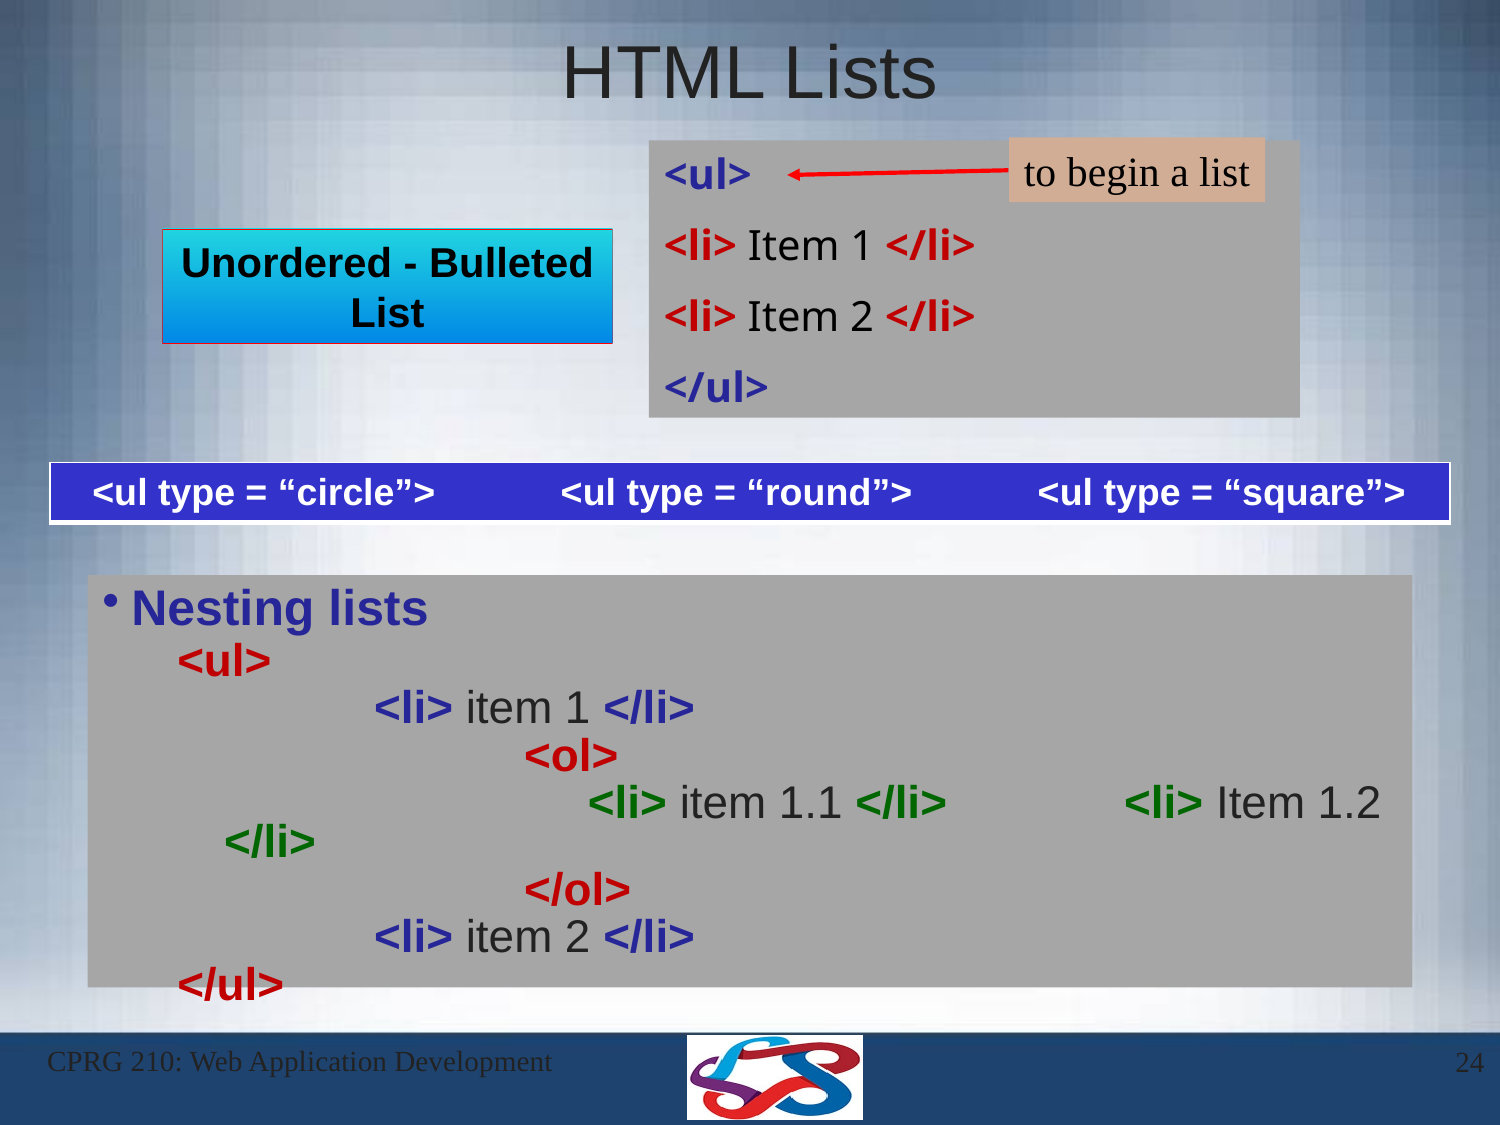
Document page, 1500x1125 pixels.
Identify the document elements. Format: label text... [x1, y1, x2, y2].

text_box Unordered - Bulleted List [162, 228, 613, 344]
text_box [648, 137, 1301, 434]
text_box Nesting lists <ul> <li> item 1 </li> <ol> <li> item 1.1 </li> <li> Item 1.2 </li> </ol> <li> item 2 </li> </ul> [87, 575, 1413, 988]
title HTML Lists [87, 0, 1413, 163]
slide_number 24 [1187, 1035, 1500, 1111]
footer CPRG 210: Web Application Development [0, 1035, 600, 1111]
picture [0, 0, 1500, 1125]
table_header <ul type = “circle”> <ul type = “round”> <ul type = “square”> [51, 463, 1449, 520]
